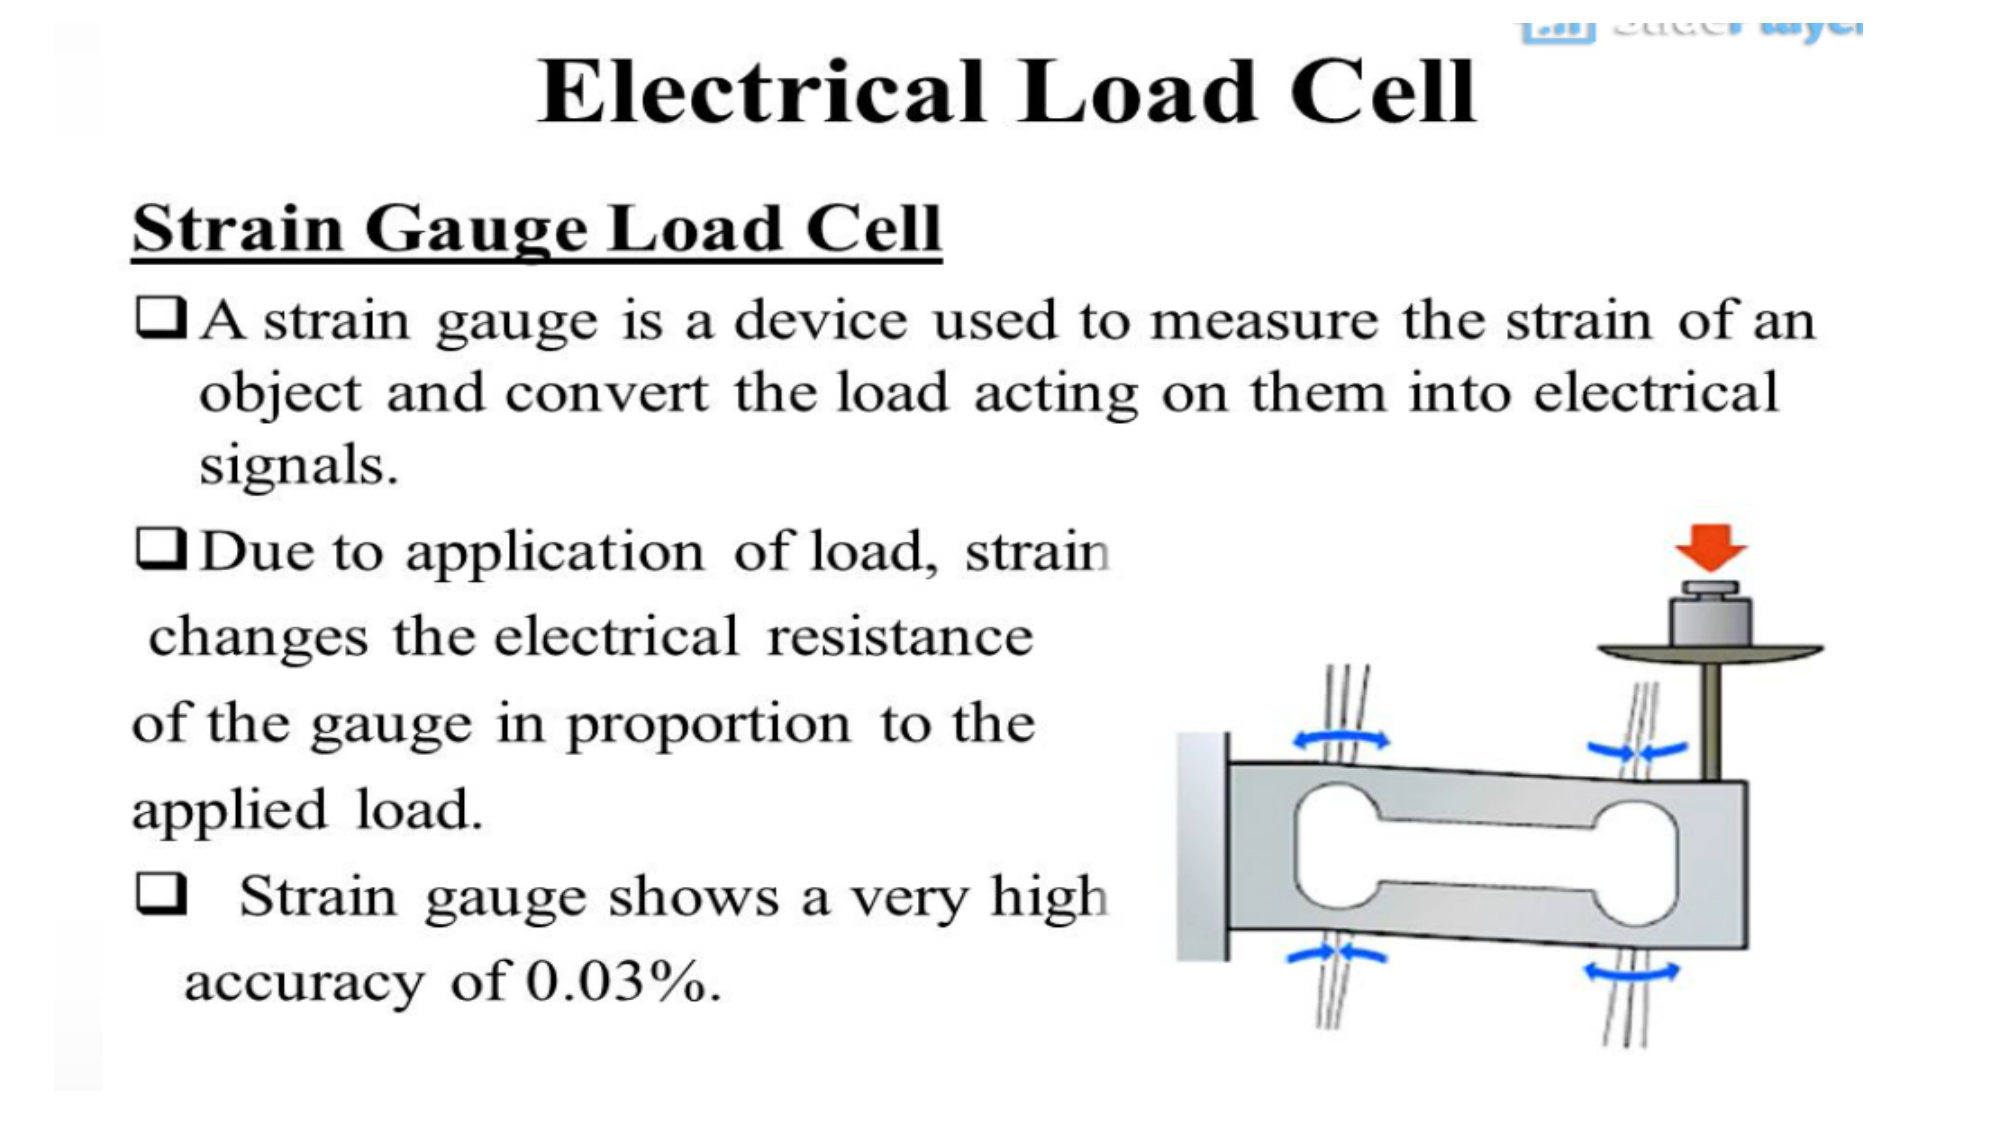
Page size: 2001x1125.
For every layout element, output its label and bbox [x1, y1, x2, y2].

list [54, 23, 1863, 1091]
